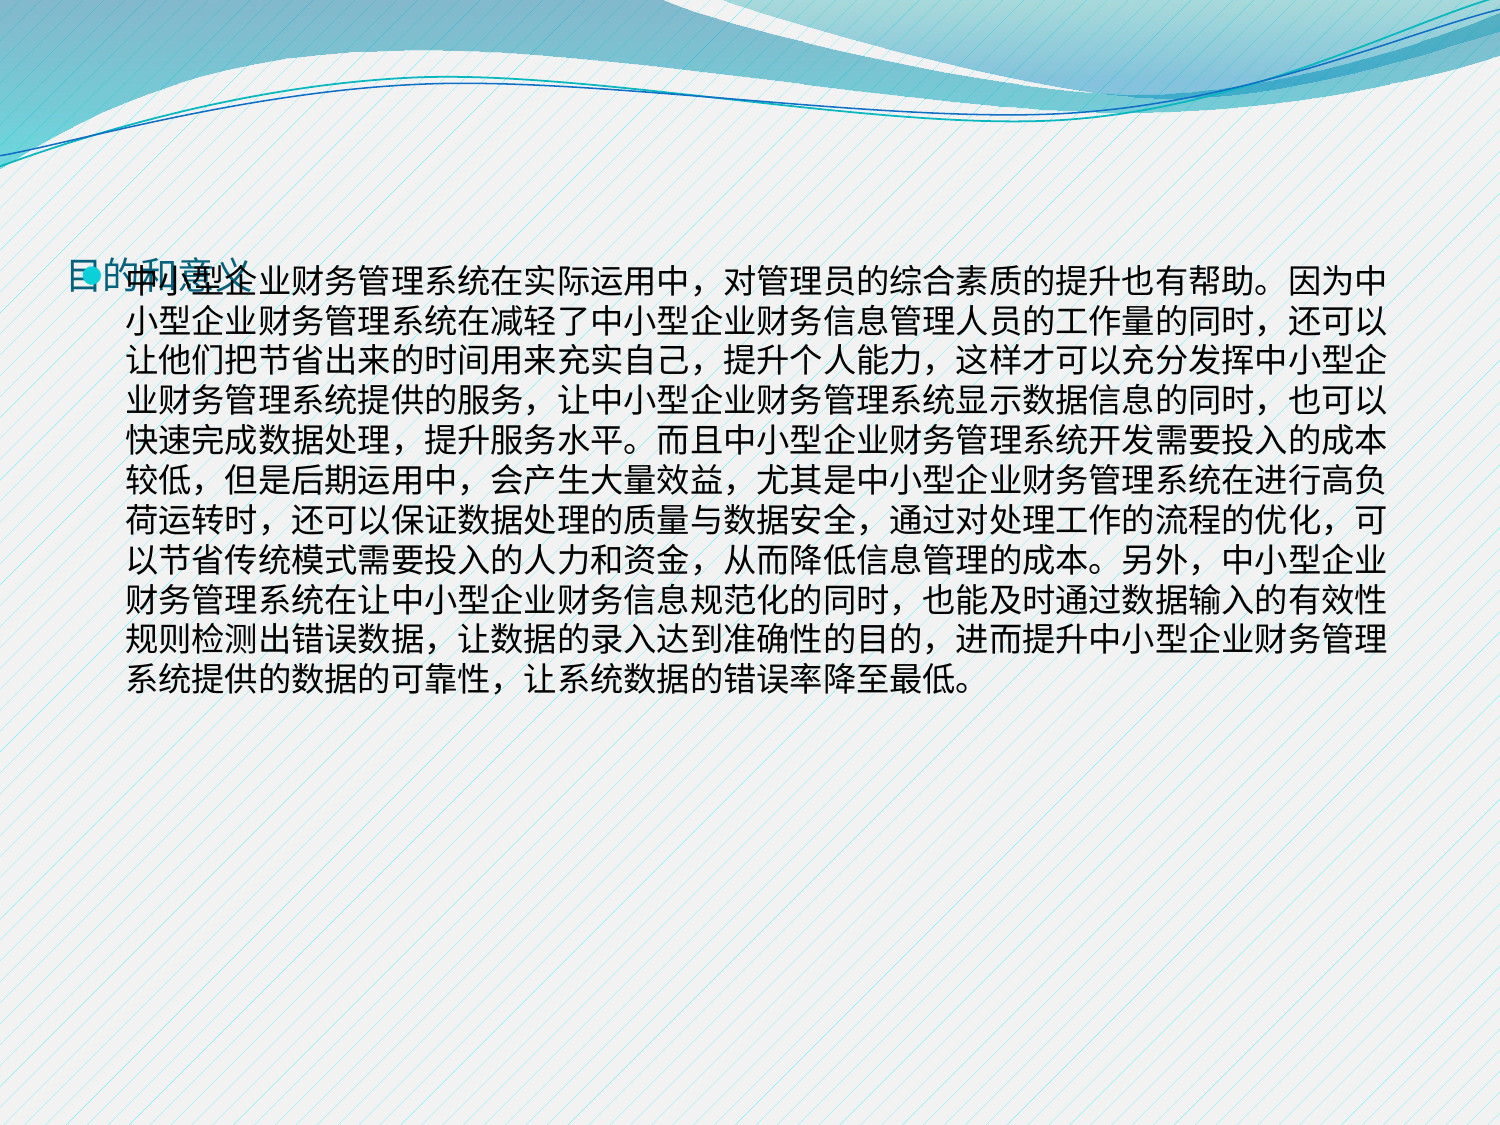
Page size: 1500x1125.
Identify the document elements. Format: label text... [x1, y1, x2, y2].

list 中小型企业财务管理系统在实际运用中，对管理员的综合素质的提升也有帮助。因为中小型企业财务管理系统在减轻了中小型企业财务信息管理人员的工作量的同时，还可以让他们把节省出来的时间用来充实自己，提升个人能力，这样才可以充分发挥中小型企业财务管理系统提供的服务，让中小型企业财务管理系统显示数据信息的同时，也可以快速完成数据处理，提升服务水平。而且中小型企业财务管理系统开发需要投入的成本较低，但是后期运用中，会产生大量效益，尤其是中小型企业财务管理系统在进行高负荷运转时，还可以保证数据处理的质量与数据安全，通过对处理工作的流程的优化，可以节省传统模式需要投入的人力和资金，从而降低信息管理的成本。另外，中小型企业财务管理系统在让中小型企业财务信息规范化的同时，也能及时通过数据输入的有效性规则检测出错误数据，让数据的录入达到准确性的目的，进而提升中小型企业财务管理系统提供的数据的可靠性，让系统数据的错误率降至最低。 [65, 252, 1416, 973]
title 目的和意义 [65, 154, 1416, 252]
